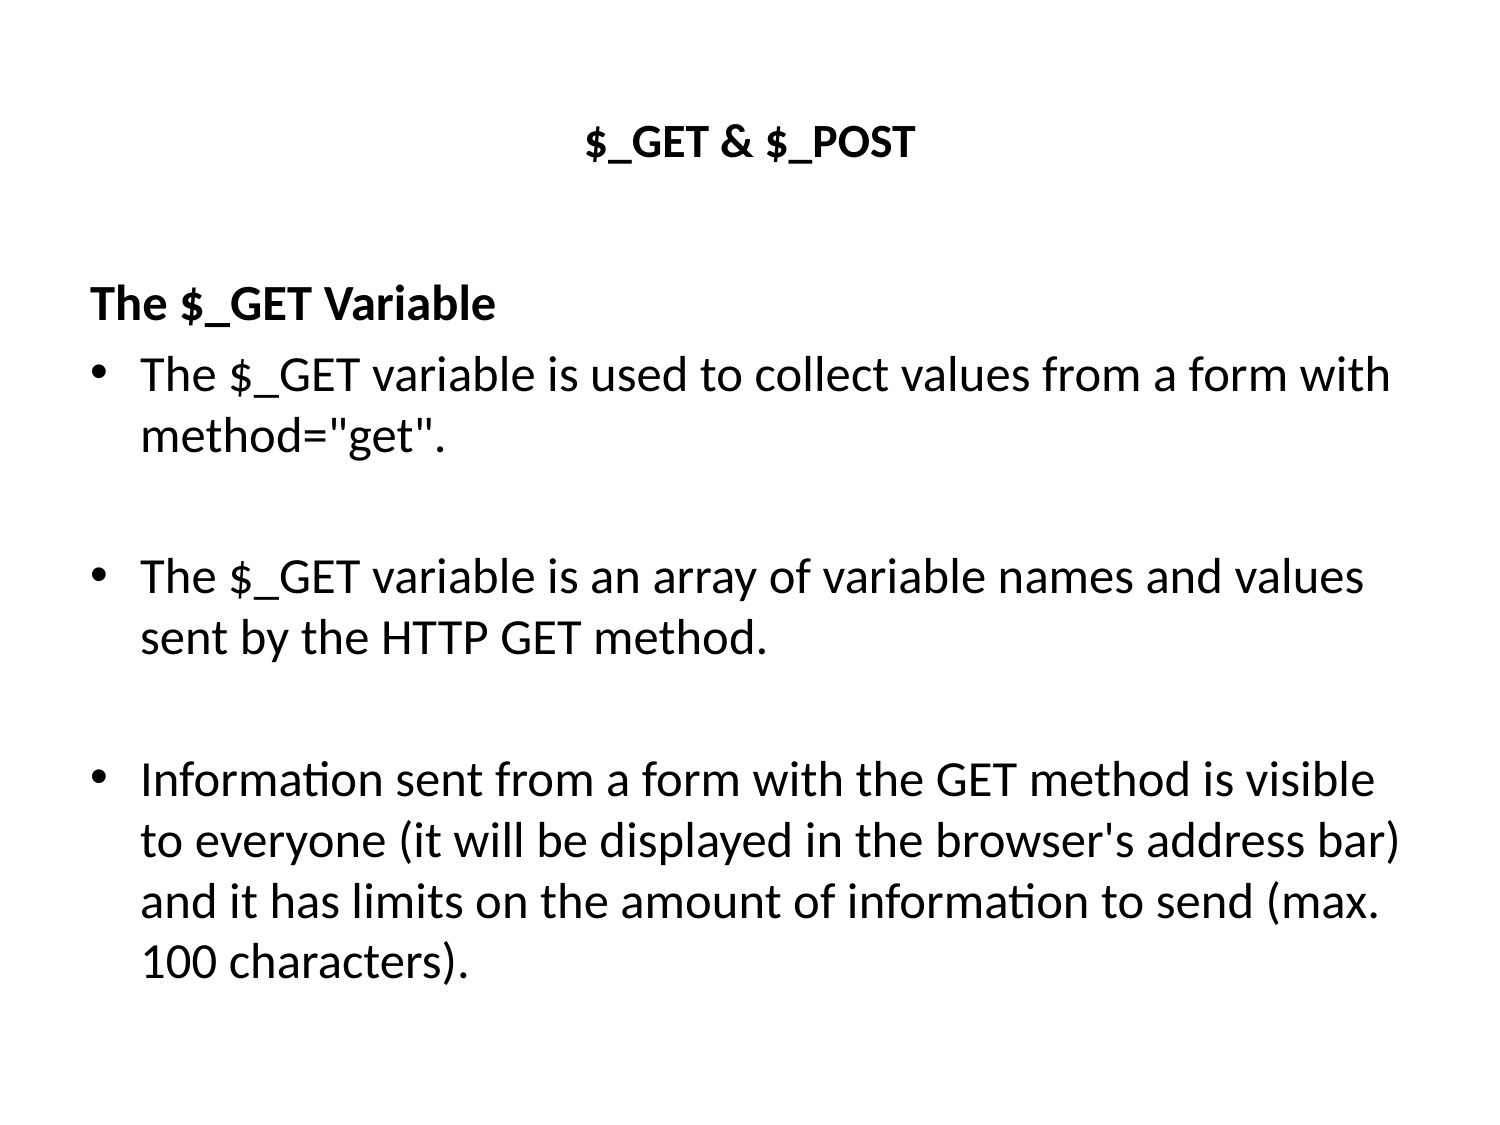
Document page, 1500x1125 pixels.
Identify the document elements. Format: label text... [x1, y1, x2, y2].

title $_GET & $_POST [75, 45, 1425, 233]
list The $_GET Variable The $_GET variable is used to collect values from a form with method="get". The $_GET variable is an array of variable names and values sent by the HTTP GET method. Information sent from a form with the GET method is visible to everyone (it will be displayed in the browser's address bar) and it has limits on the amount of information to send (max. 100 characters). [75, 262, 1425, 1005]
